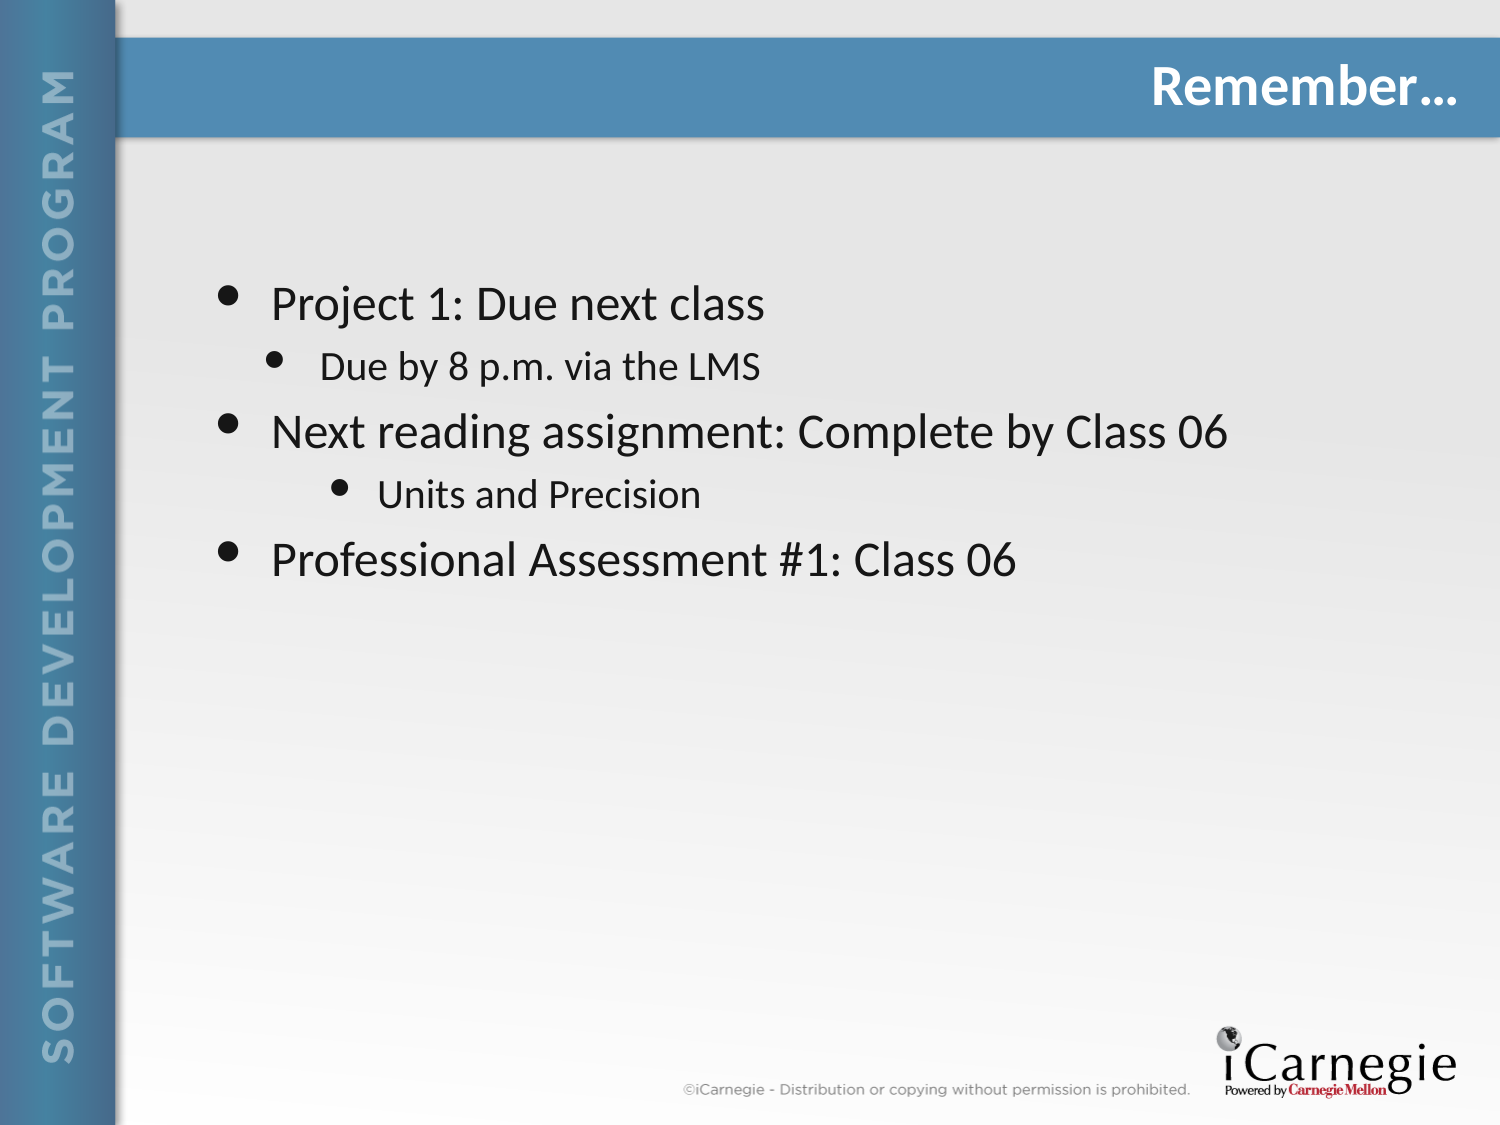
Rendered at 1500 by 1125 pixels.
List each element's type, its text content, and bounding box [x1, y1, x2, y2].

picture [0, 0, 1500, 1125]
text_box Remember… [125, 37, 1475, 125]
text_box [125, 37, 1500, 138]
list Project 1: Due next class Due by 8 p.m. via the LMS Next reading assignment: Complete by Class 06 Units and Precision Professional Assessment #1: Class 06 [199, 262, 1426, 963]
